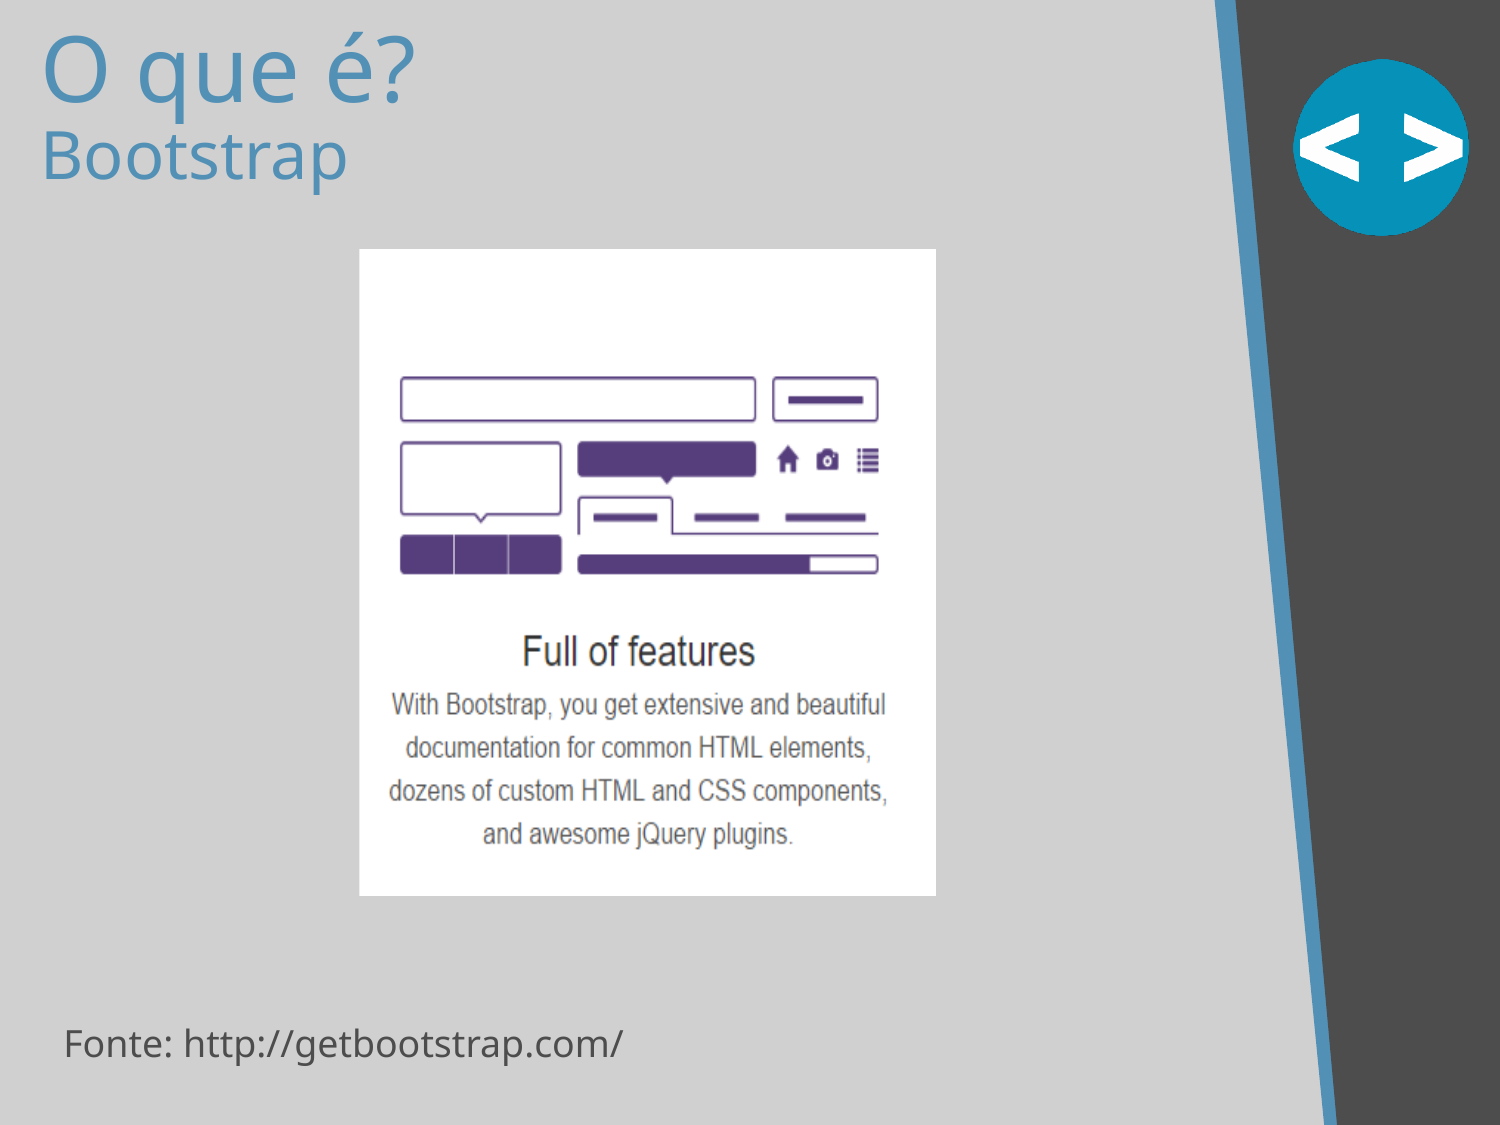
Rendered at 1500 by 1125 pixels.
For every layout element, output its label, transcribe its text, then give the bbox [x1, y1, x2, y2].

text_box Fonte: http://getbootstrap.com/ [48, 1013, 640, 1073]
title O que é? Bootstrap [25, 0, 1113, 218]
picture [1405, 115, 1462, 181]
picture [1394, 59, 1469, 130]
picture [1398, 164, 1469, 236]
picture [1293, 159, 1365, 236]
picture [1293, 59, 1372, 136]
picture [359, 249, 936, 896]
picture [1301, 115, 1358, 181]
